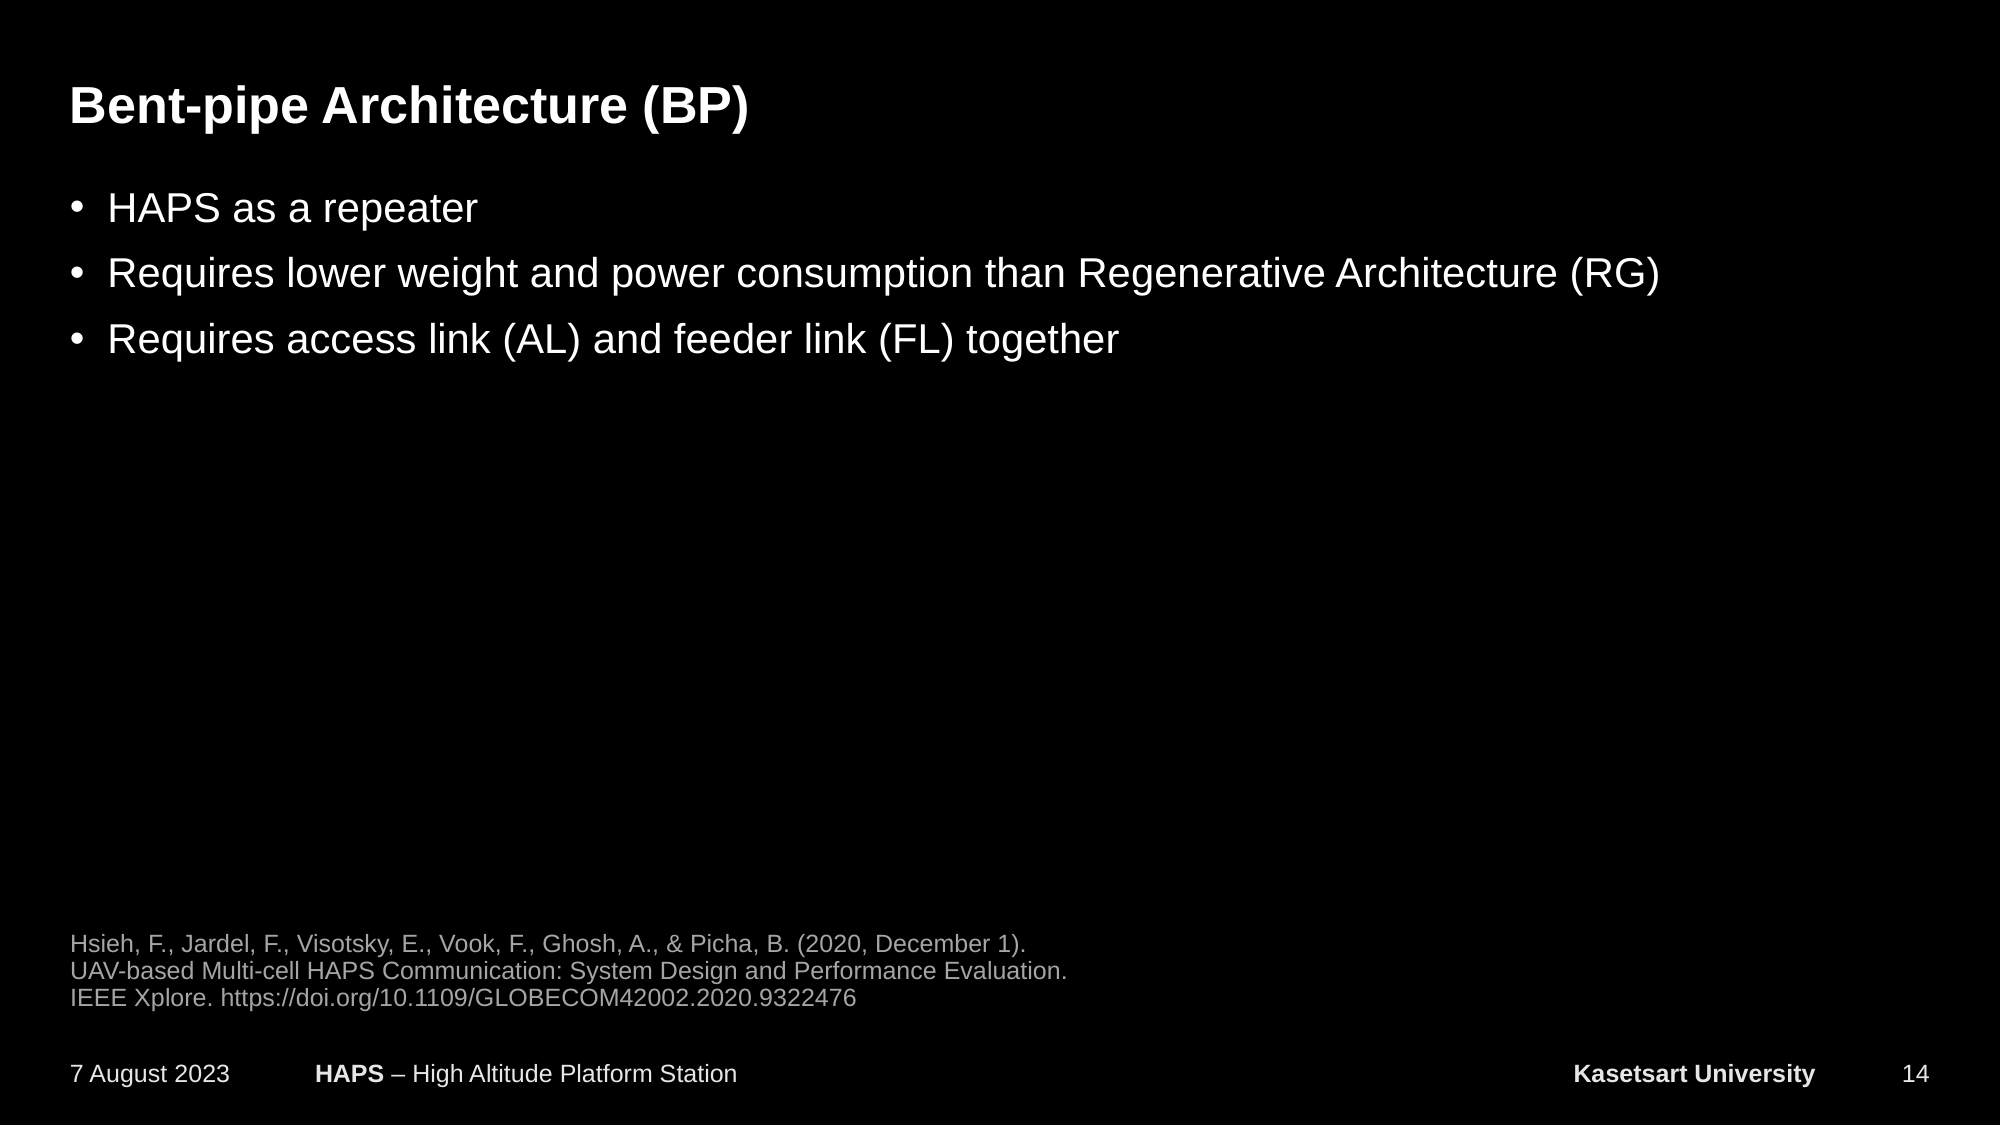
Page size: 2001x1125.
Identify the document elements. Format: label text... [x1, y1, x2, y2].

list HAPS as a repeater Requires lower weight and power consumption than Regenerative Architecture (RG) Requires access link (AL) and feeder link (FL) together [55, 178, 1945, 799]
footer HAPS – High Altitude Platform Station Kasetsart University [272, 1042, 1858, 1103]
slide_number 14 [1858, 1042, 1945, 1103]
list Hsieh, F., Jardel, F., Visotsky, E., Vook, F., Ghosh, A., & Picha, B. (2020, December 1). UAV-based Multi-cell HAPS Communication: System Design and Performance Evaluation. IEEE Xplore. https://doi.org/10.1109/GLOBECOM42002.2020.9322476 [55, 821, 1945, 1020]
title Bent-pipe Architecture (BP) [55, 59, 1945, 155]
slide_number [55, 1042, 248, 1103]
